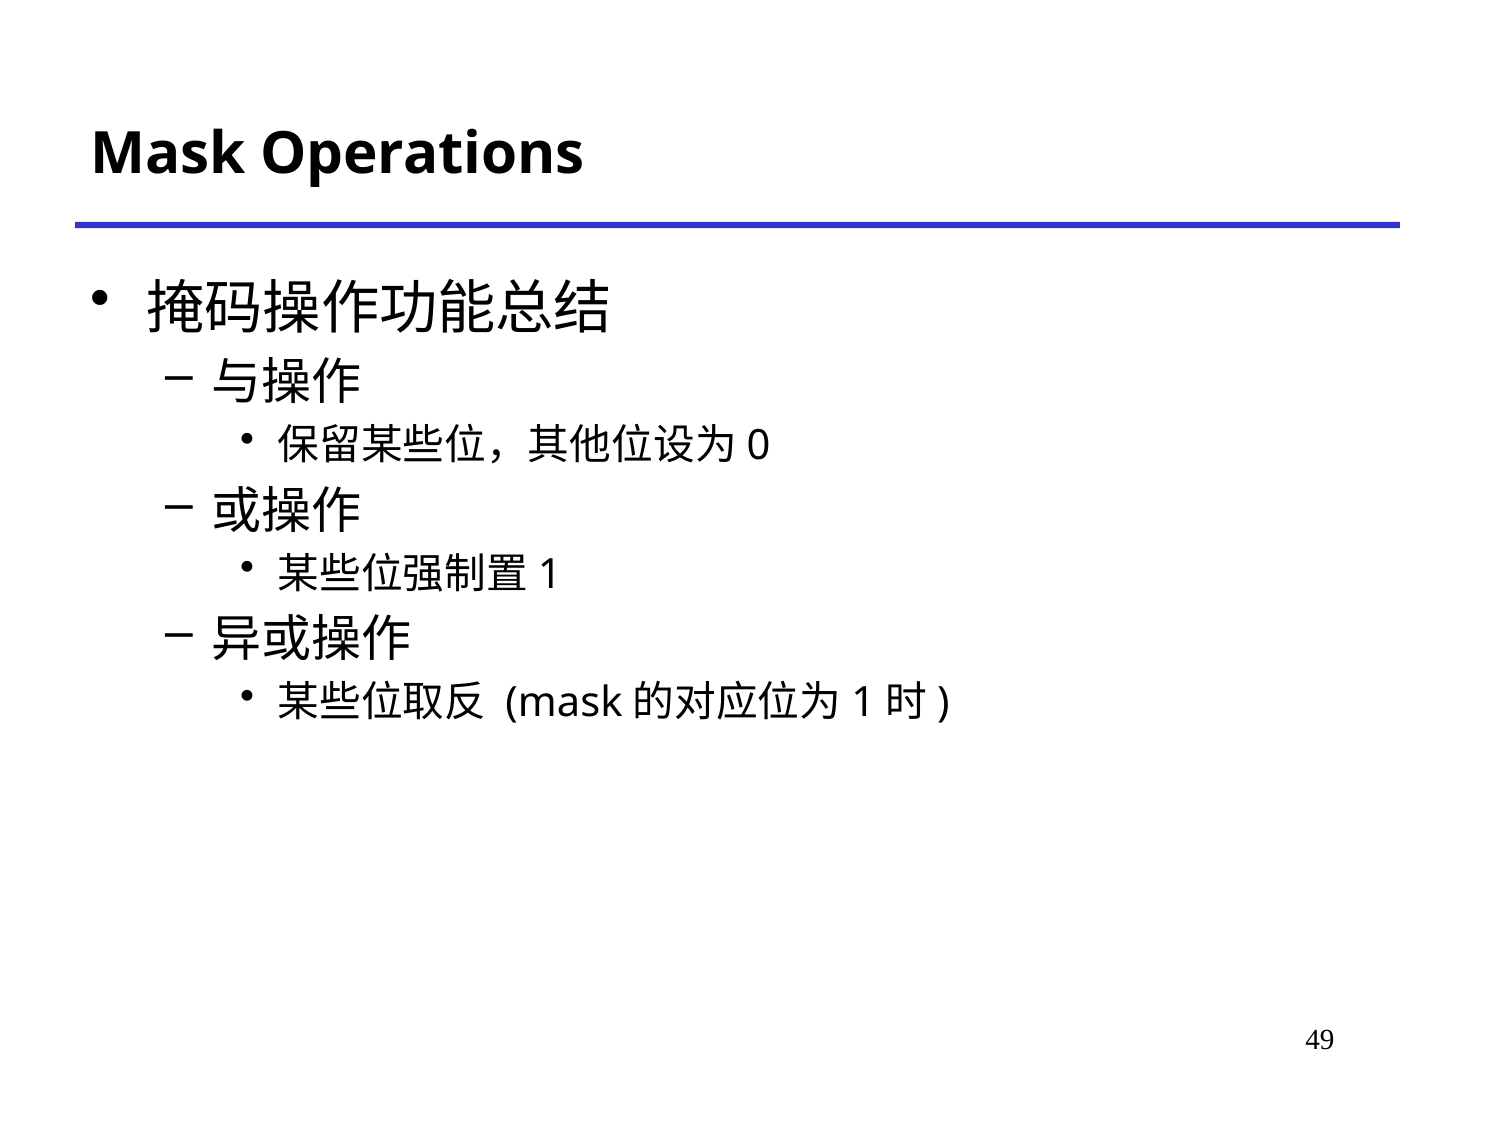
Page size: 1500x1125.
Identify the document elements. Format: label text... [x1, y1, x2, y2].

list 掩码操作功能总结 与操作 保留某些位，其他位设为0 或操作 某些位强制置1 异或操作 某些位取反 (mask的对应位为1时) [75, 262, 1438, 988]
slide_number 49 [1137, 1012, 1351, 1088]
title Mask Operations [75, 75, 1400, 225]
